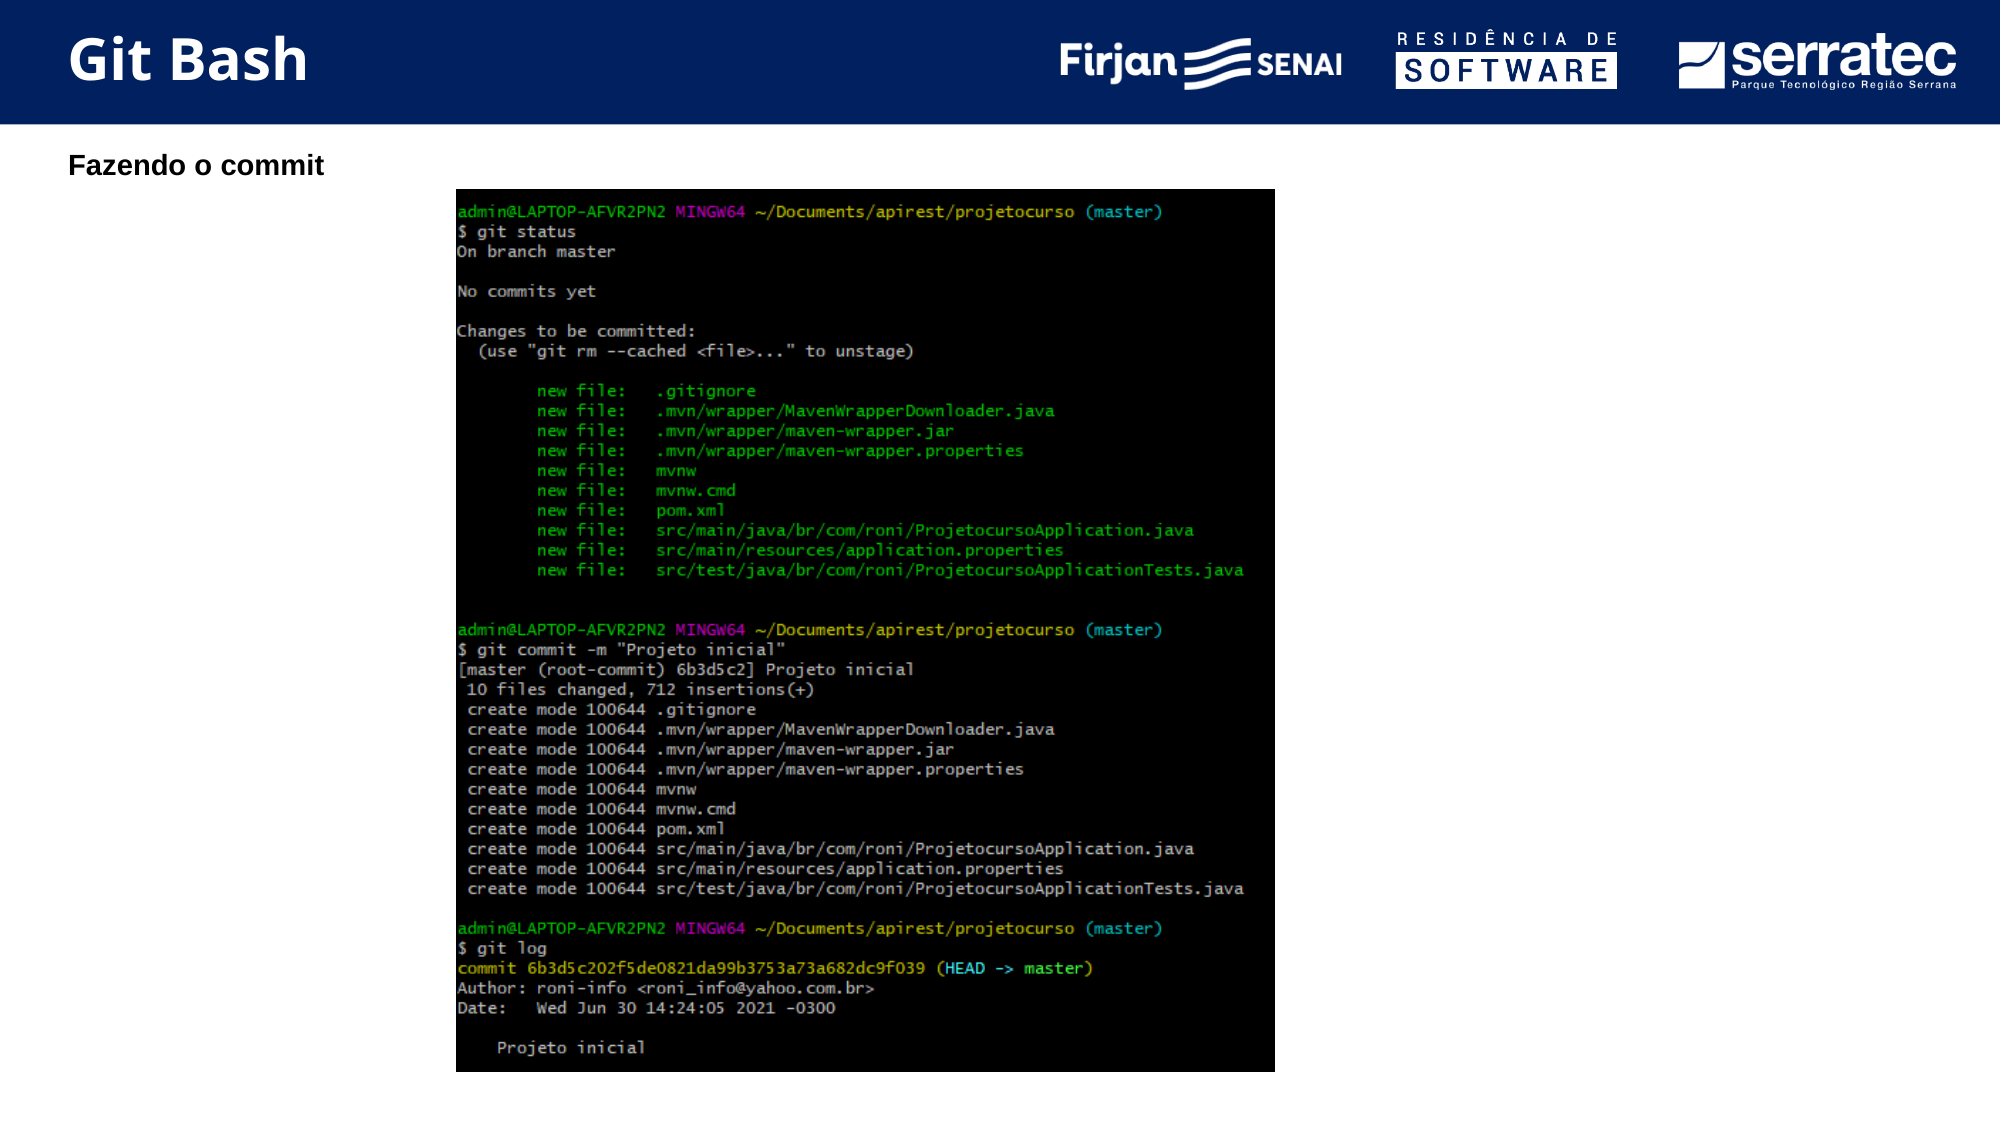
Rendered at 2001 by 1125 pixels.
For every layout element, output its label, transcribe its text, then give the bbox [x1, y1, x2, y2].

picture [1029, 19, 1652, 109]
picture [455, 189, 1275, 1073]
text_box Git Bash [52, 14, 847, 100]
picture [1679, 33, 1956, 90]
text_box [0, 0, 2000, 126]
text_box Fazendo o commit [53, 139, 340, 189]
